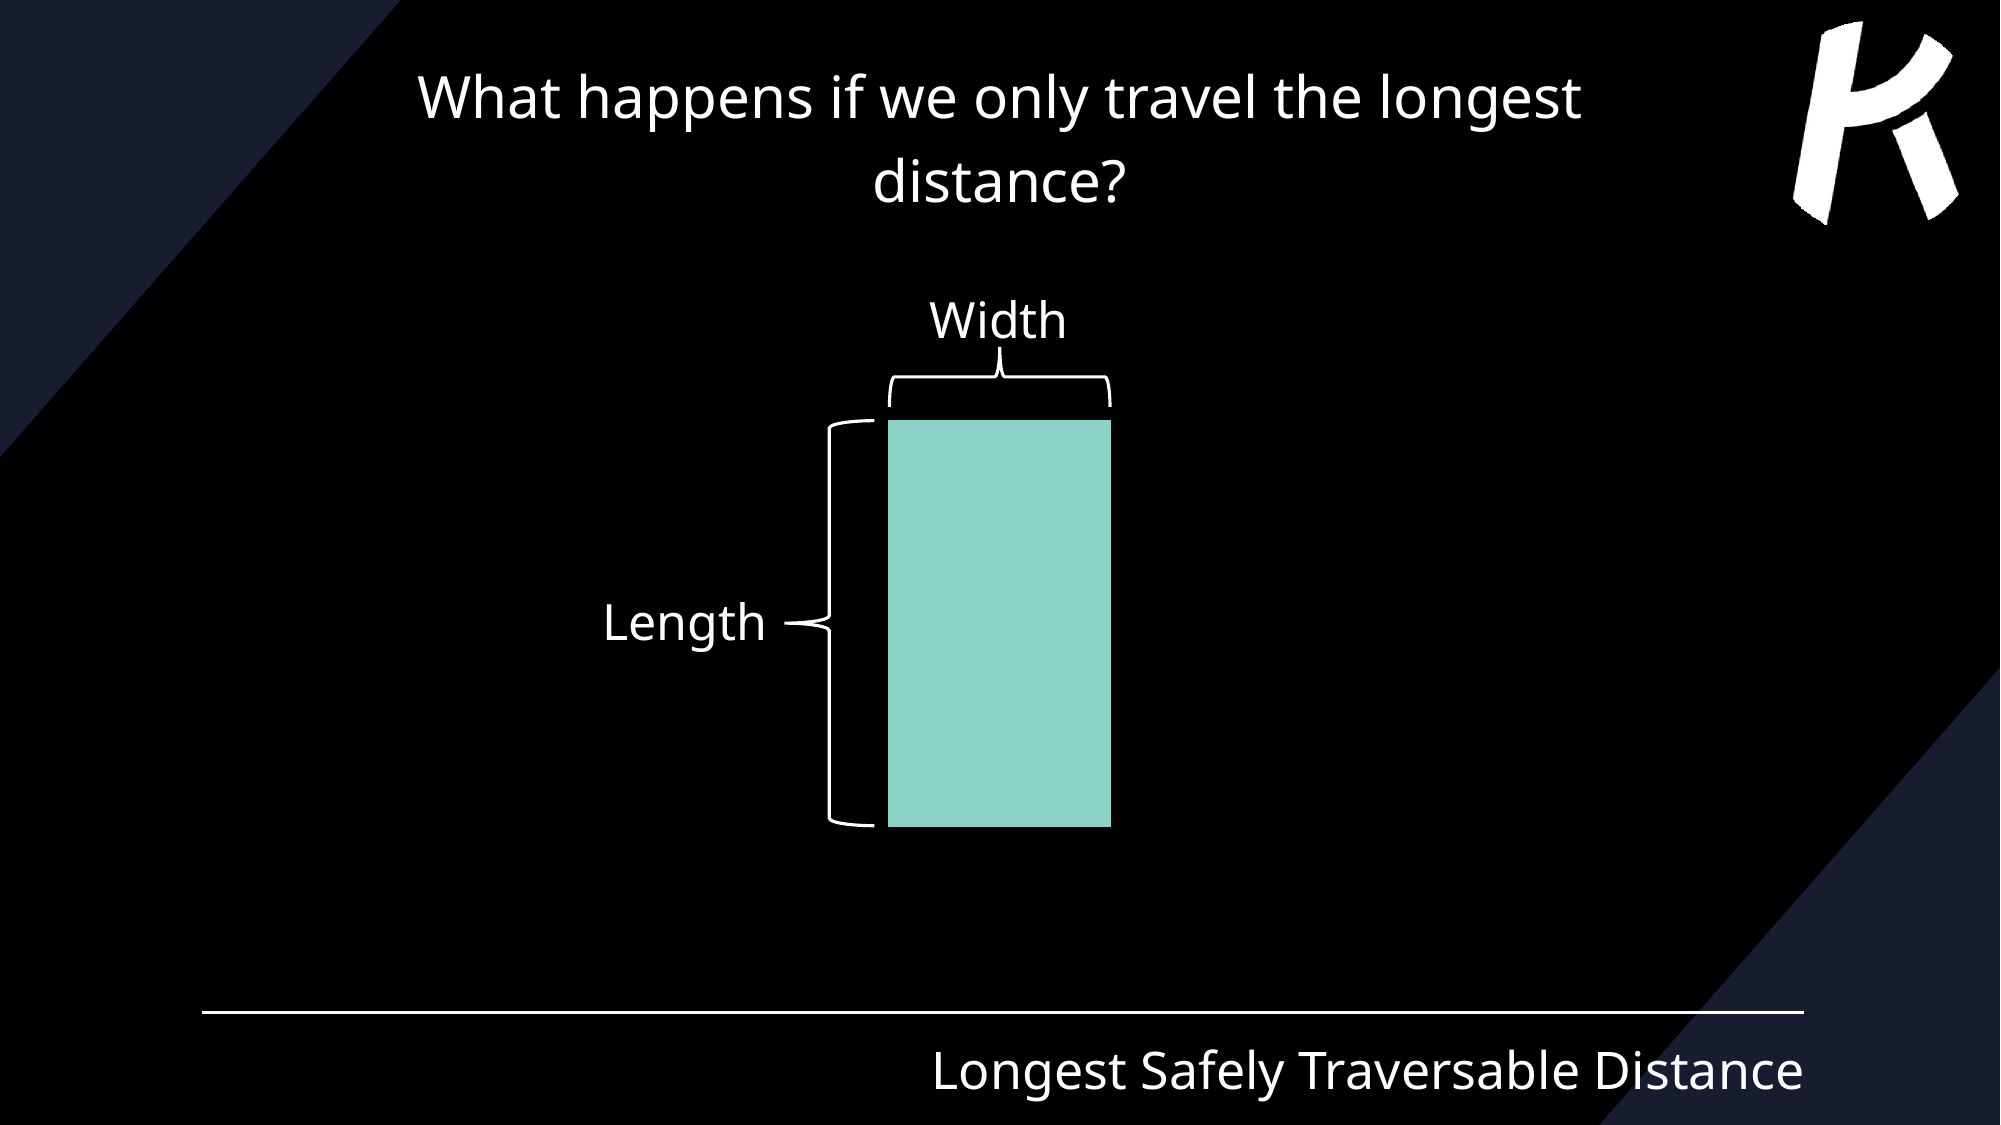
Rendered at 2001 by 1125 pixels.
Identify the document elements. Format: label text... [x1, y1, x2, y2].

text_box Length [564, 561, 806, 669]
text_box Width [888, 258, 1110, 366]
text_box [888, 420, 1111, 827]
text_box [888, 366, 1111, 407]
title Longest Safely Traversable Distance [916, 1012, 2000, 1125]
text_box [806, 420, 875, 827]
picture [1765, 19, 1981, 235]
list What happens if we only travel the longest distance? [352, 76, 1648, 184]
